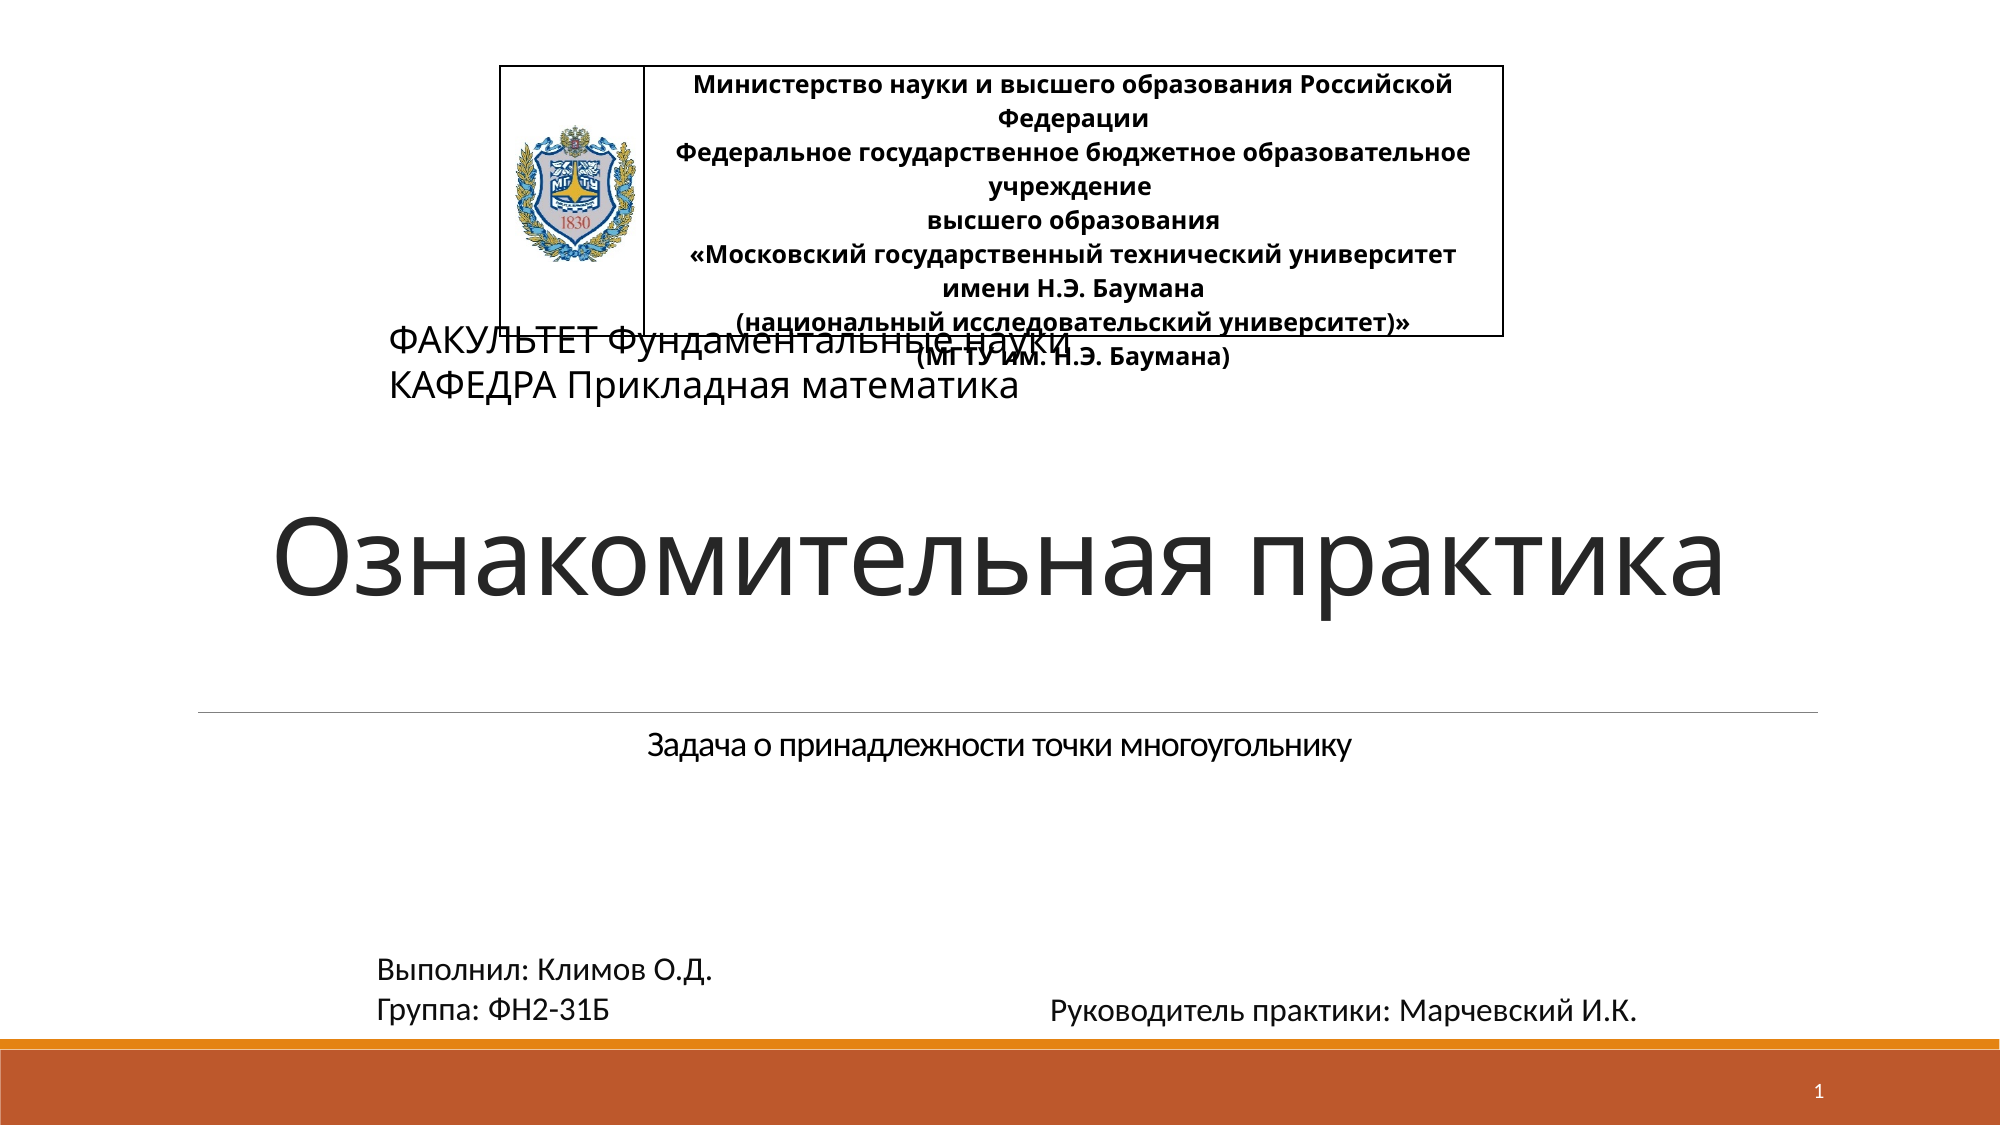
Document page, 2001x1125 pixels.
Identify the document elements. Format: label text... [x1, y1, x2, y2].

text_box Выполнил: Климов О.Д. Группа: ФН2-31Б [362, 940, 764, 1035]
table_header Министерство науки и высшего образования Российской Федерации Федеральное государственное бюджетное образовательное учреждение высшего образования «Московский государственный технический университет имени Н.Э. Баумана (национальный исследовательский университет)» (МГТУ им. Н.Э. Баумана) [645, 67, 1502, 335]
table_header [501, 67, 643, 308]
slide_number 1 [1624, 1059, 1840, 1120]
text_box Руководитель практики: Марчевский И.К. [1035, 980, 1664, 1036]
picture [515, 124, 637, 262]
text_box ФАКУЛЬТЕТ Фундаментальные науки КАФЕДРА Прикладная математика [373, 308, 1124, 414]
title Ознакомительная практика а Задача о принадлежности точки многоугольнику [249, 468, 1750, 825]
